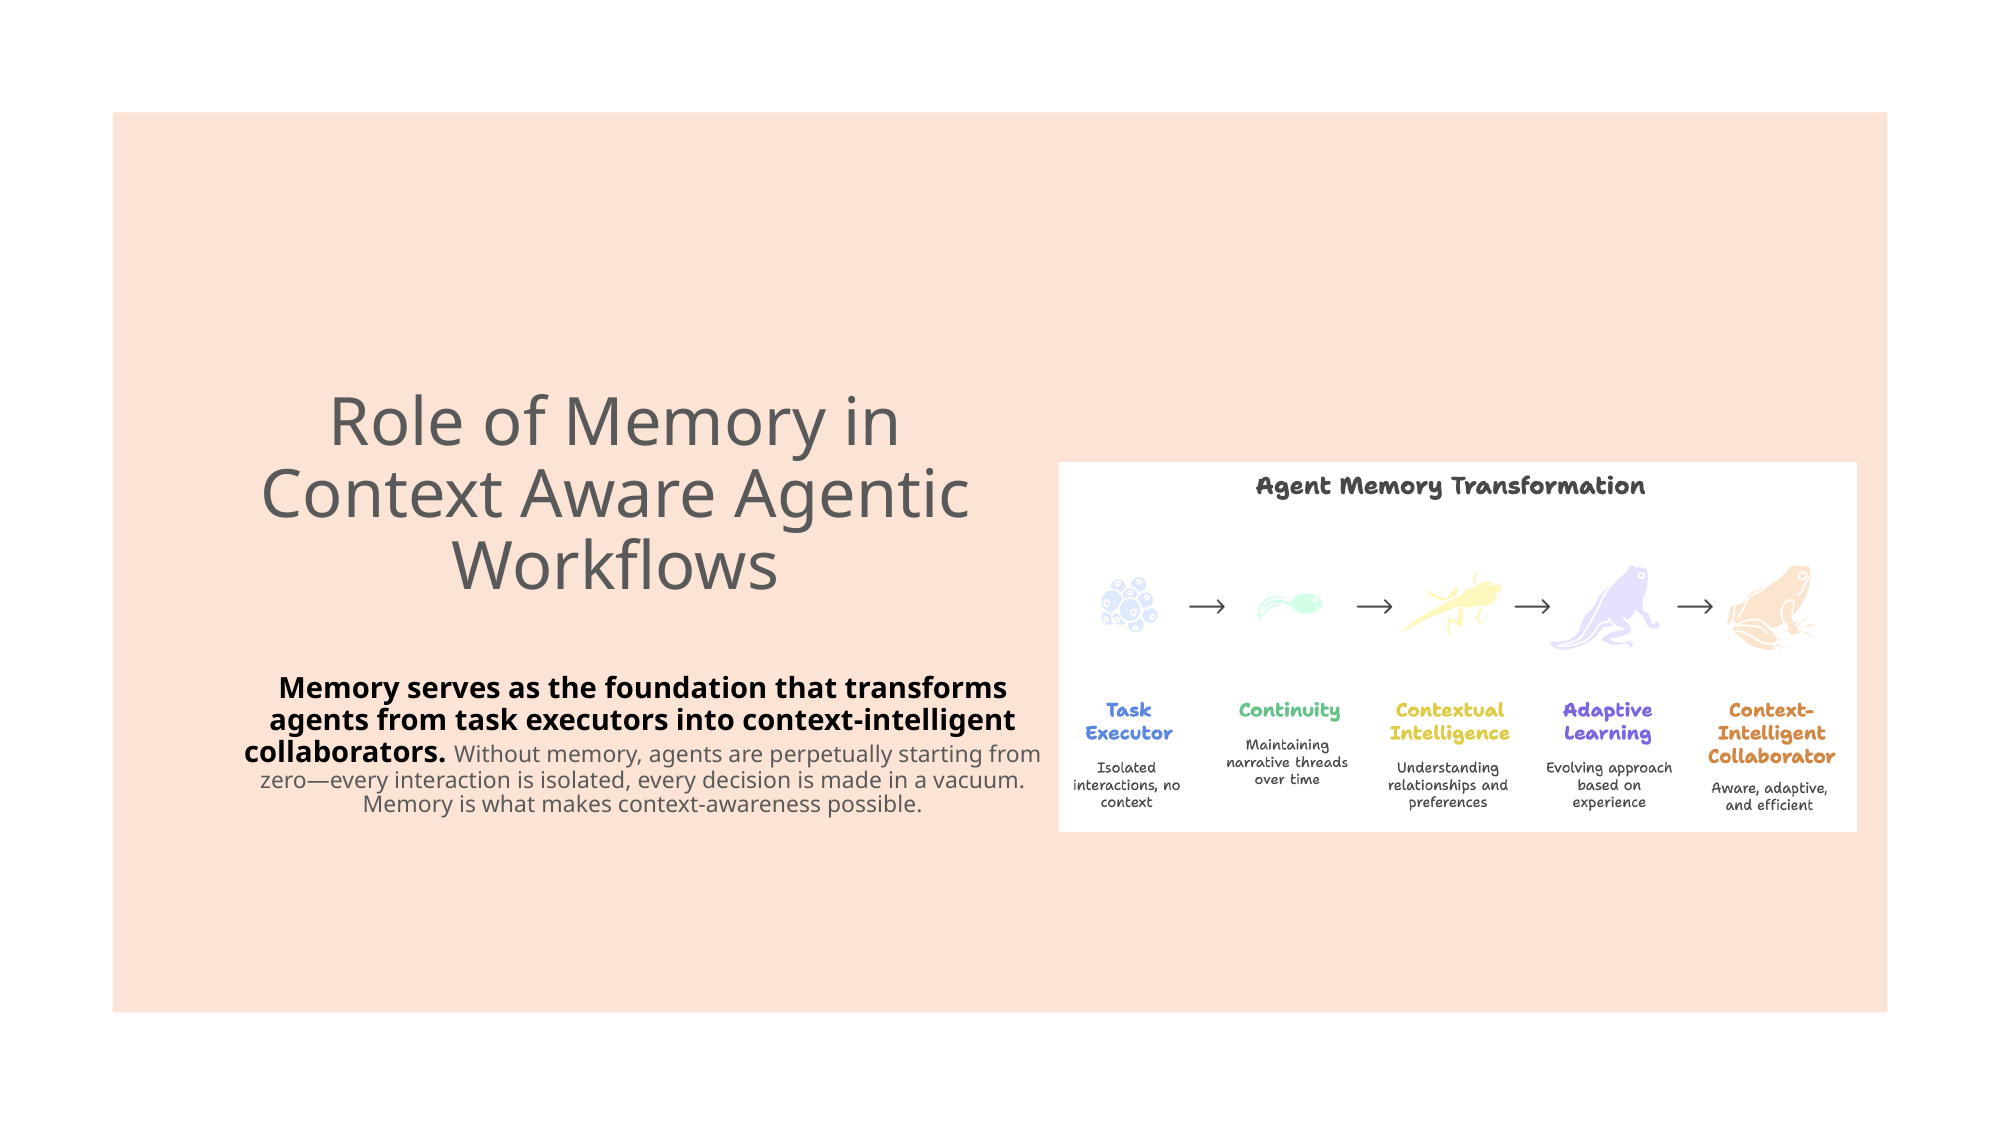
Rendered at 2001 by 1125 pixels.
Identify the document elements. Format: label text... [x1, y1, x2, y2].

picture [1059, 461, 1858, 832]
text_box Role of Memory in Context Aware Agentic Workflows [241, 226, 990, 612]
text_box [0, 0, 2000, 1125]
text_box [111, 111, 1889, 1014]
subtitle Memory serves as the foundation that transforms agents from task executors into context-intelligent collaborators. Without memory, agents are perpetually starting from zero—every interaction is isolated, every decision is made in a vacuum. Memory is what makes context-awareness possible. [226, 666, 1060, 899]
